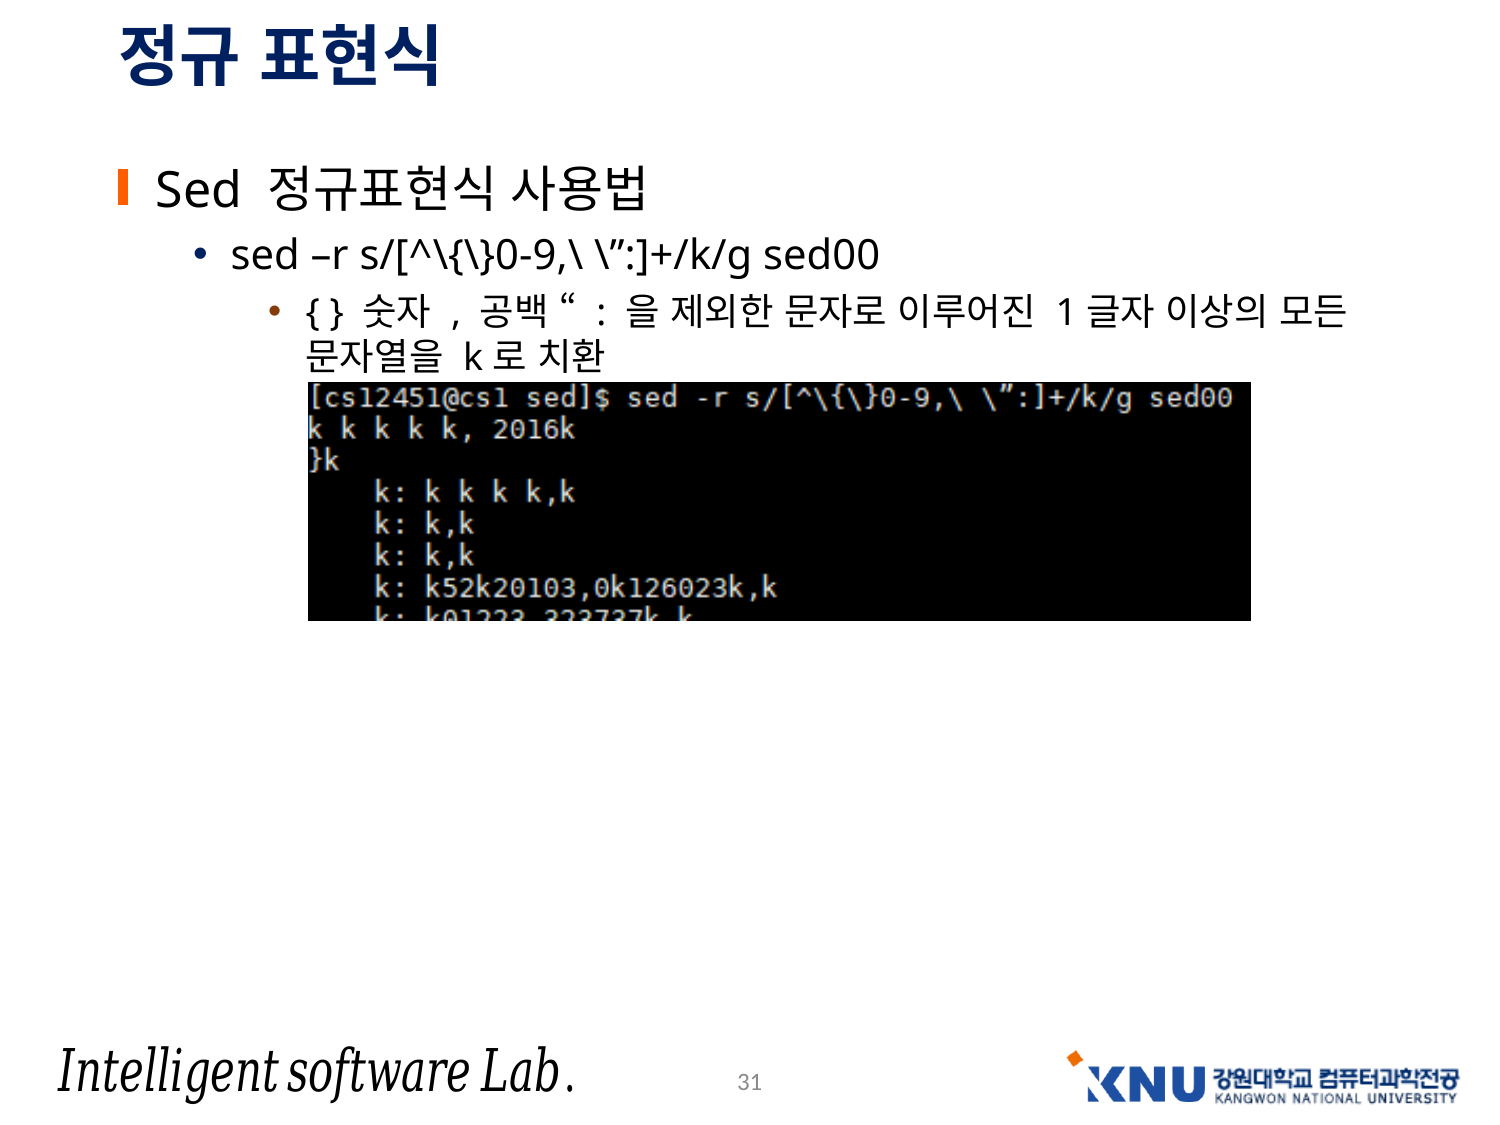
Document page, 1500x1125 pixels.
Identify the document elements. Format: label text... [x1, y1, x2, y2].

picture [308, 382, 1251, 621]
title 정규 표현식 [103, 15, 1397, 101]
picture [118, 169, 128, 205]
picture [1066, 1050, 1205, 1102]
picture [1206, 1063, 1468, 1106]
list Sed 정규표현식 사용법 sed –r s/[^\{\}0-9,\ \”:]+/k/g sed00 { } 숫자 , 공백 “ : 을 제외한 문자로 이루어진 1글자 이상의 모든 문자열을 k로 치환 [103, 149, 1397, 1002]
